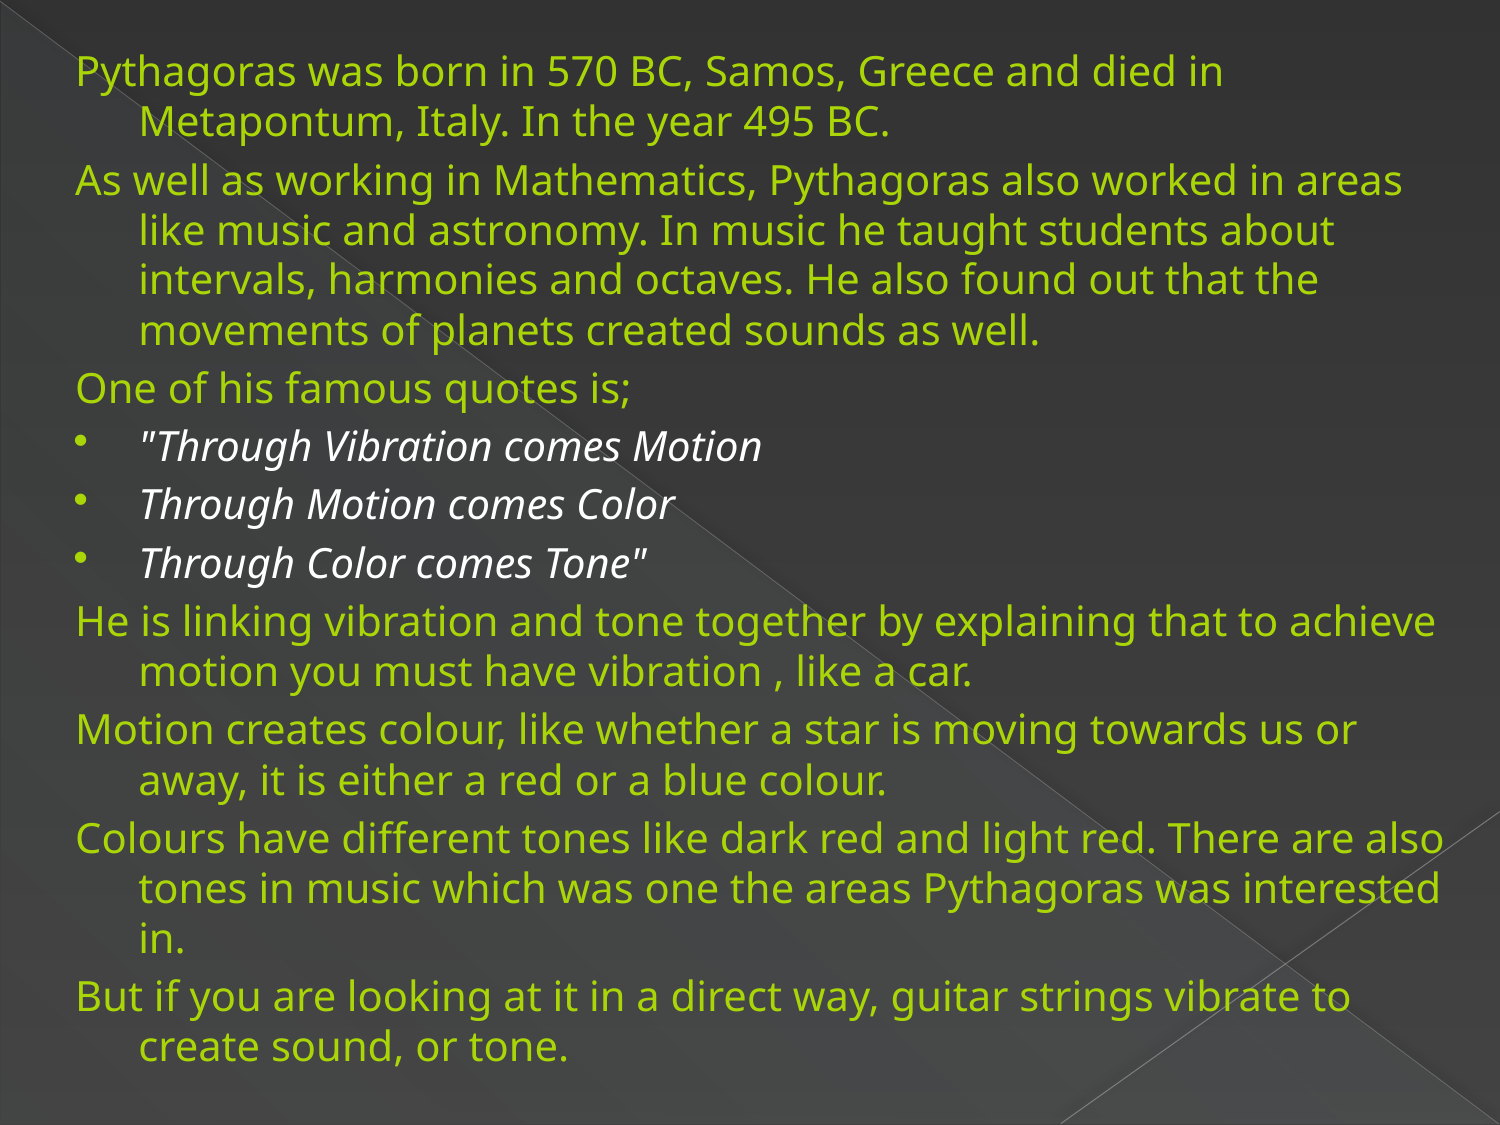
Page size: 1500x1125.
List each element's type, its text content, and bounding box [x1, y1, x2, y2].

list Pythagoras was born in 570 BC, Samos, Greece and died in Metapontum, Italy. In the year 495 BC. As well as working in Mathematics, Pythagoras also worked in areas like music and astronomy. In music he taught students about intervals, harmonies and octaves. He also found out that the movements of planets created sounds as well. One of his famous quotes is; "Through Vibration comes Motion Through Motion comes Color Through Color comes Tone" He is linking vibration and tone together by explaining that to achieve motion you must have vibration , like a car. Motion creates colour, like whether a star is moving towards us or away, it is either a red or a blue colour. Colours have different tones like dark red and light red. There are also tones in music which was one the areas Pythagoras was interested in. But if you are looking at it in a direct way, guitar strings vibrate to create sound, or tone. [50, 37, 1475, 1059]
